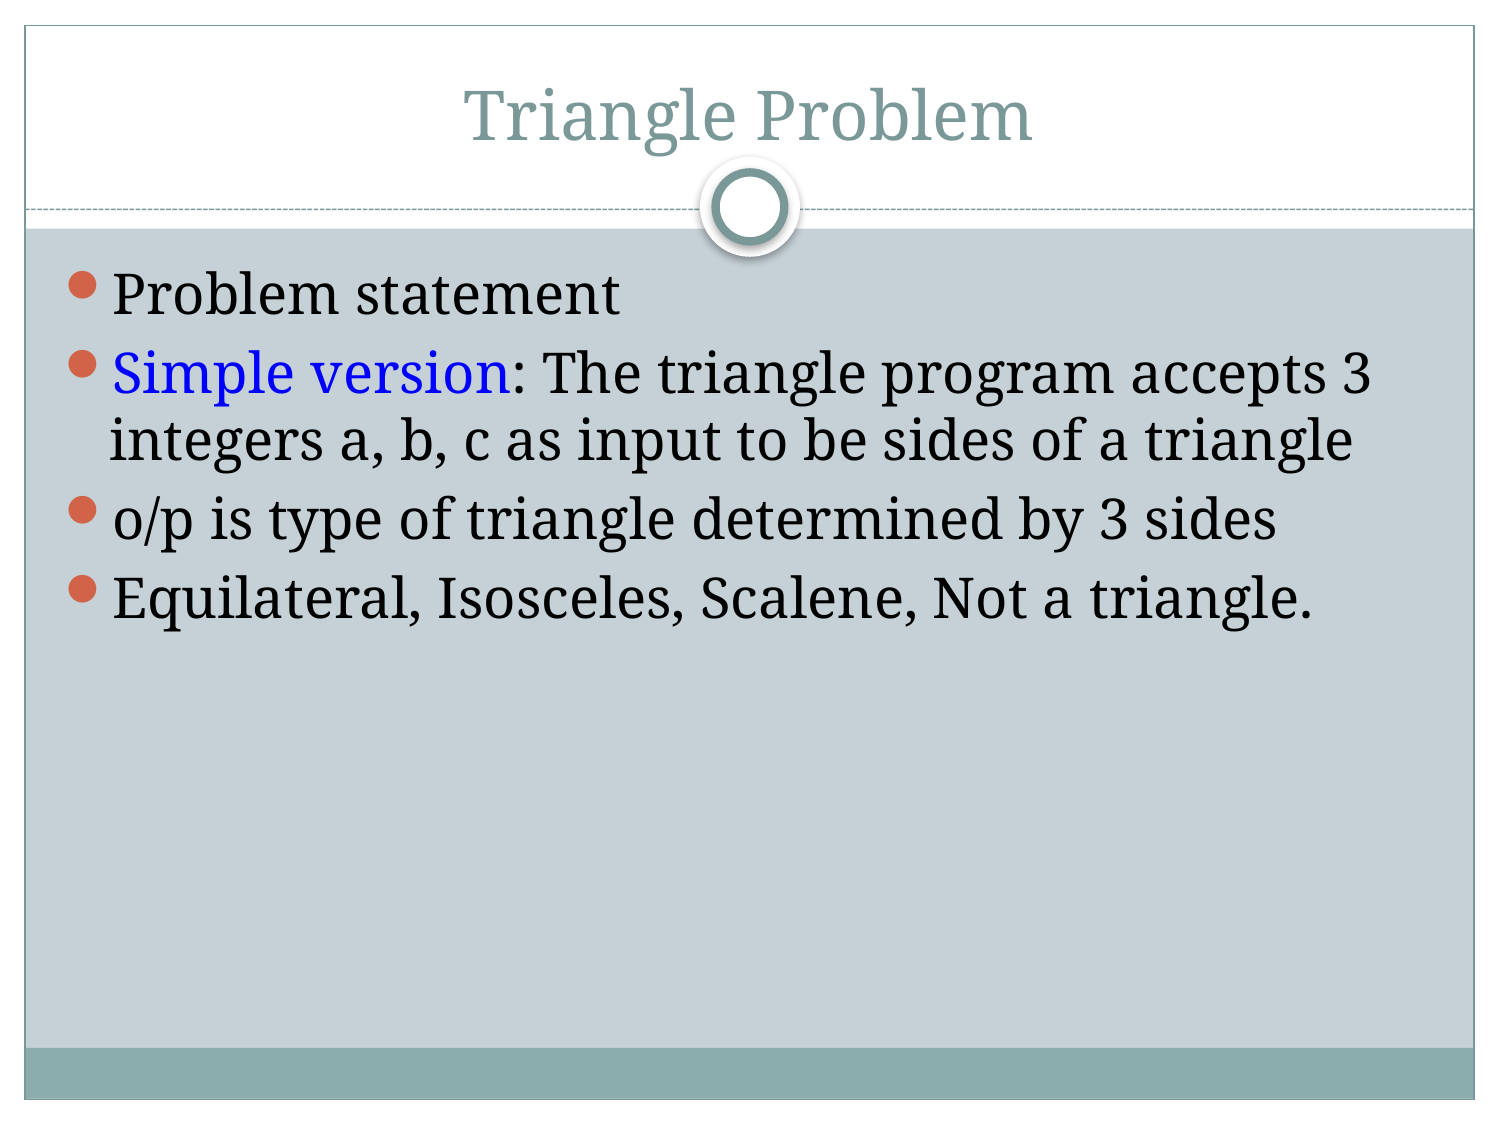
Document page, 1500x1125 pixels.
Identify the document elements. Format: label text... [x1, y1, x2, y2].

list Problem statement Simple version: The triangle program accepts 3 integers a, b, c as input to be sides of a triangle o/p is type of triangle determined by 3 sides Equilateral, Isosceles, Scalene, Not a triangle. [49, 250, 1445, 1001]
title Triangle Problem [49, 37, 1450, 162]
